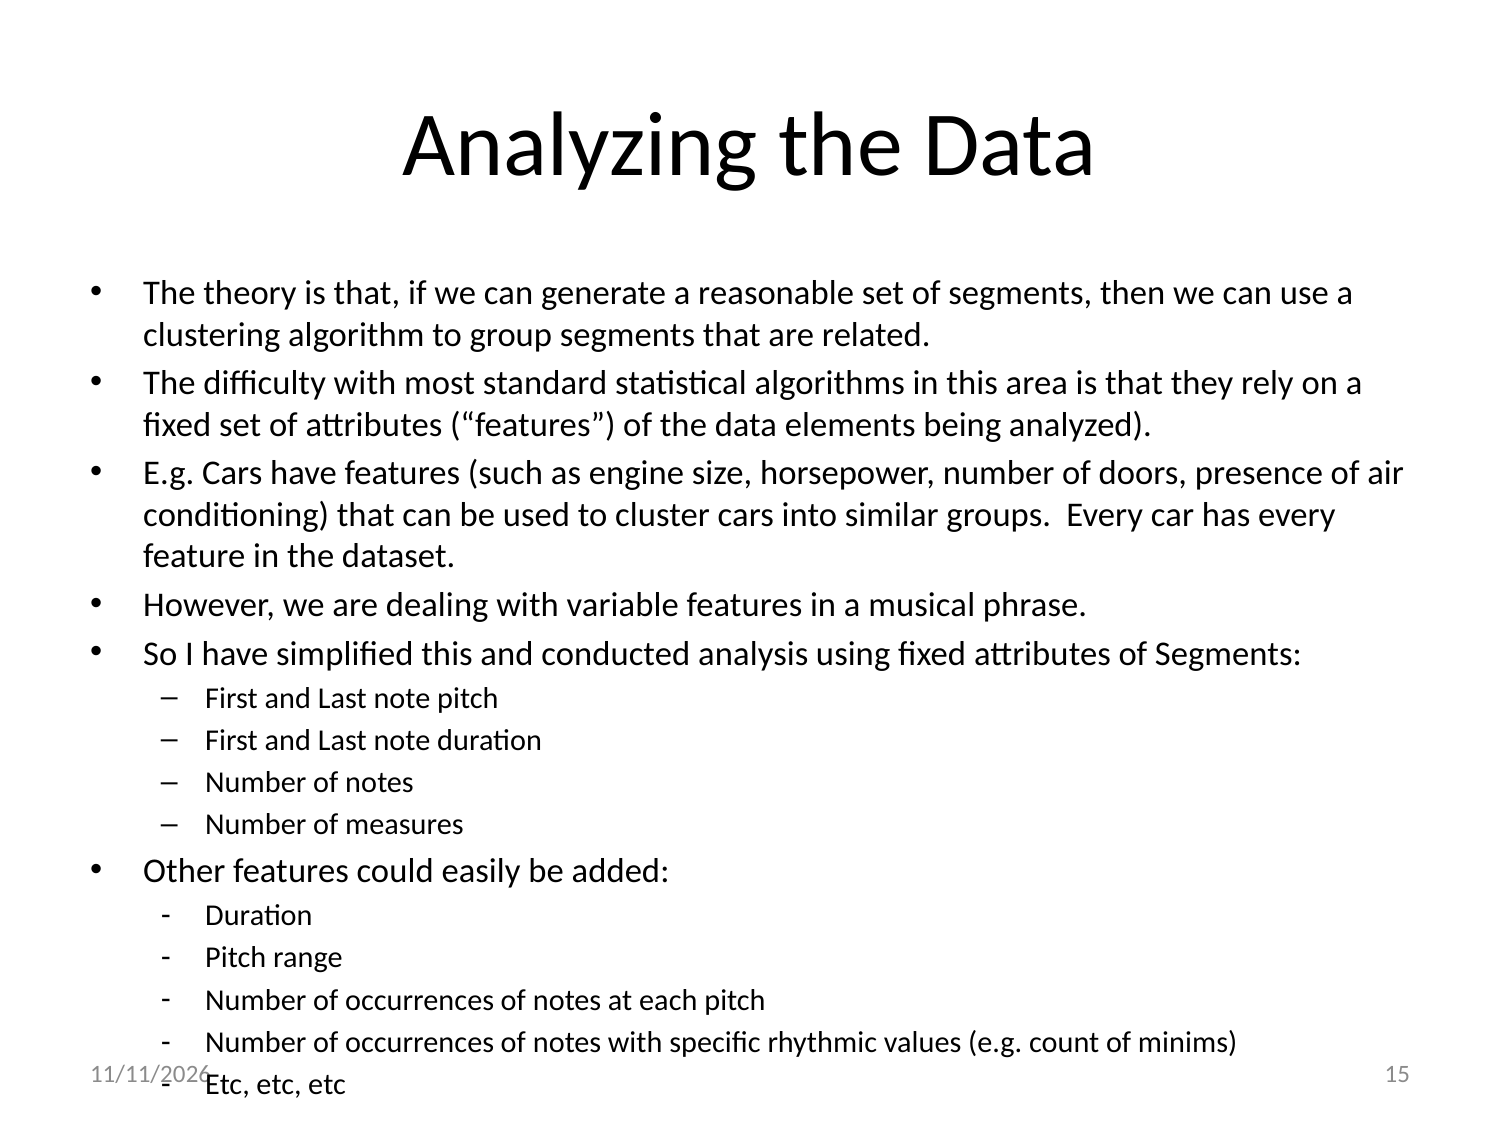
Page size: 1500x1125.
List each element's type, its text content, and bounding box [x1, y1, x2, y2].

list The theory is that, if we can generate a reasonable set of segments, then we can use a clustering algorithm to group segments that are related. The difficulty with most standard statistical algorithms in this area is that they rely on a fixed set of attributes (“features”) of the data elements being analyzed). E.g. Cars have features (such as engine size, horsepower, number of doors, presence of air conditioning) that can be used to cluster cars into similar groups. Every car has every feature in the dataset. However, we are dealing with variable features in a musical phrase. So I have simplified this and conducted analysis using fixed attributes of Segments: First and Last note pitch First and Last note duration Number of notes Number of measures Other features could easily be added: Duration Pitch range Number of occurrences of notes at each pitch Number of occurrences of notes with specific rhythmic values (e.g. count of minims) Etc, etc, etc [75, 262, 1425, 1112]
slide_number 15 [1074, 1042, 1425, 1103]
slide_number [75, 1042, 425, 1103]
title Analyzing the Data [75, 45, 1425, 233]
